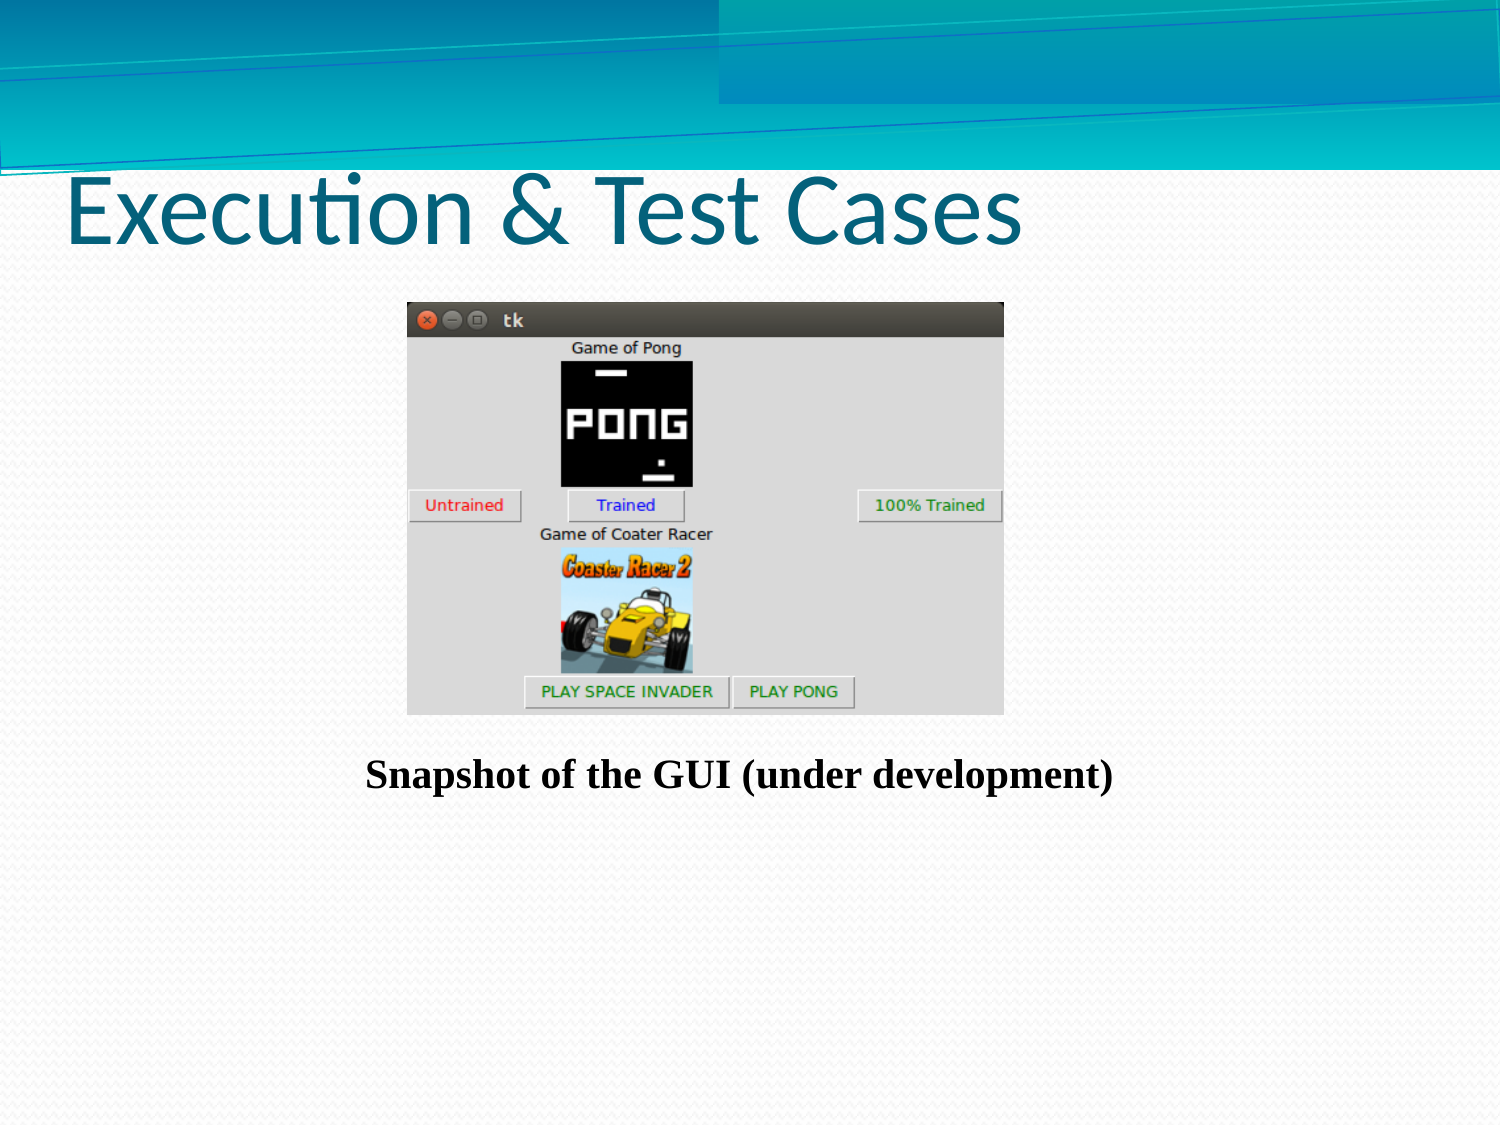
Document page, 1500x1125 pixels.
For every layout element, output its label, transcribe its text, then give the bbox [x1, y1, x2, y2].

picture [2, 169, 64, 174]
text_box Execution & Test Cases [64, 78, 1428, 266]
text_box Snapshot of the GUI (under development) [350, 739, 1129, 805]
picture [0, 169, 1500, 1125]
